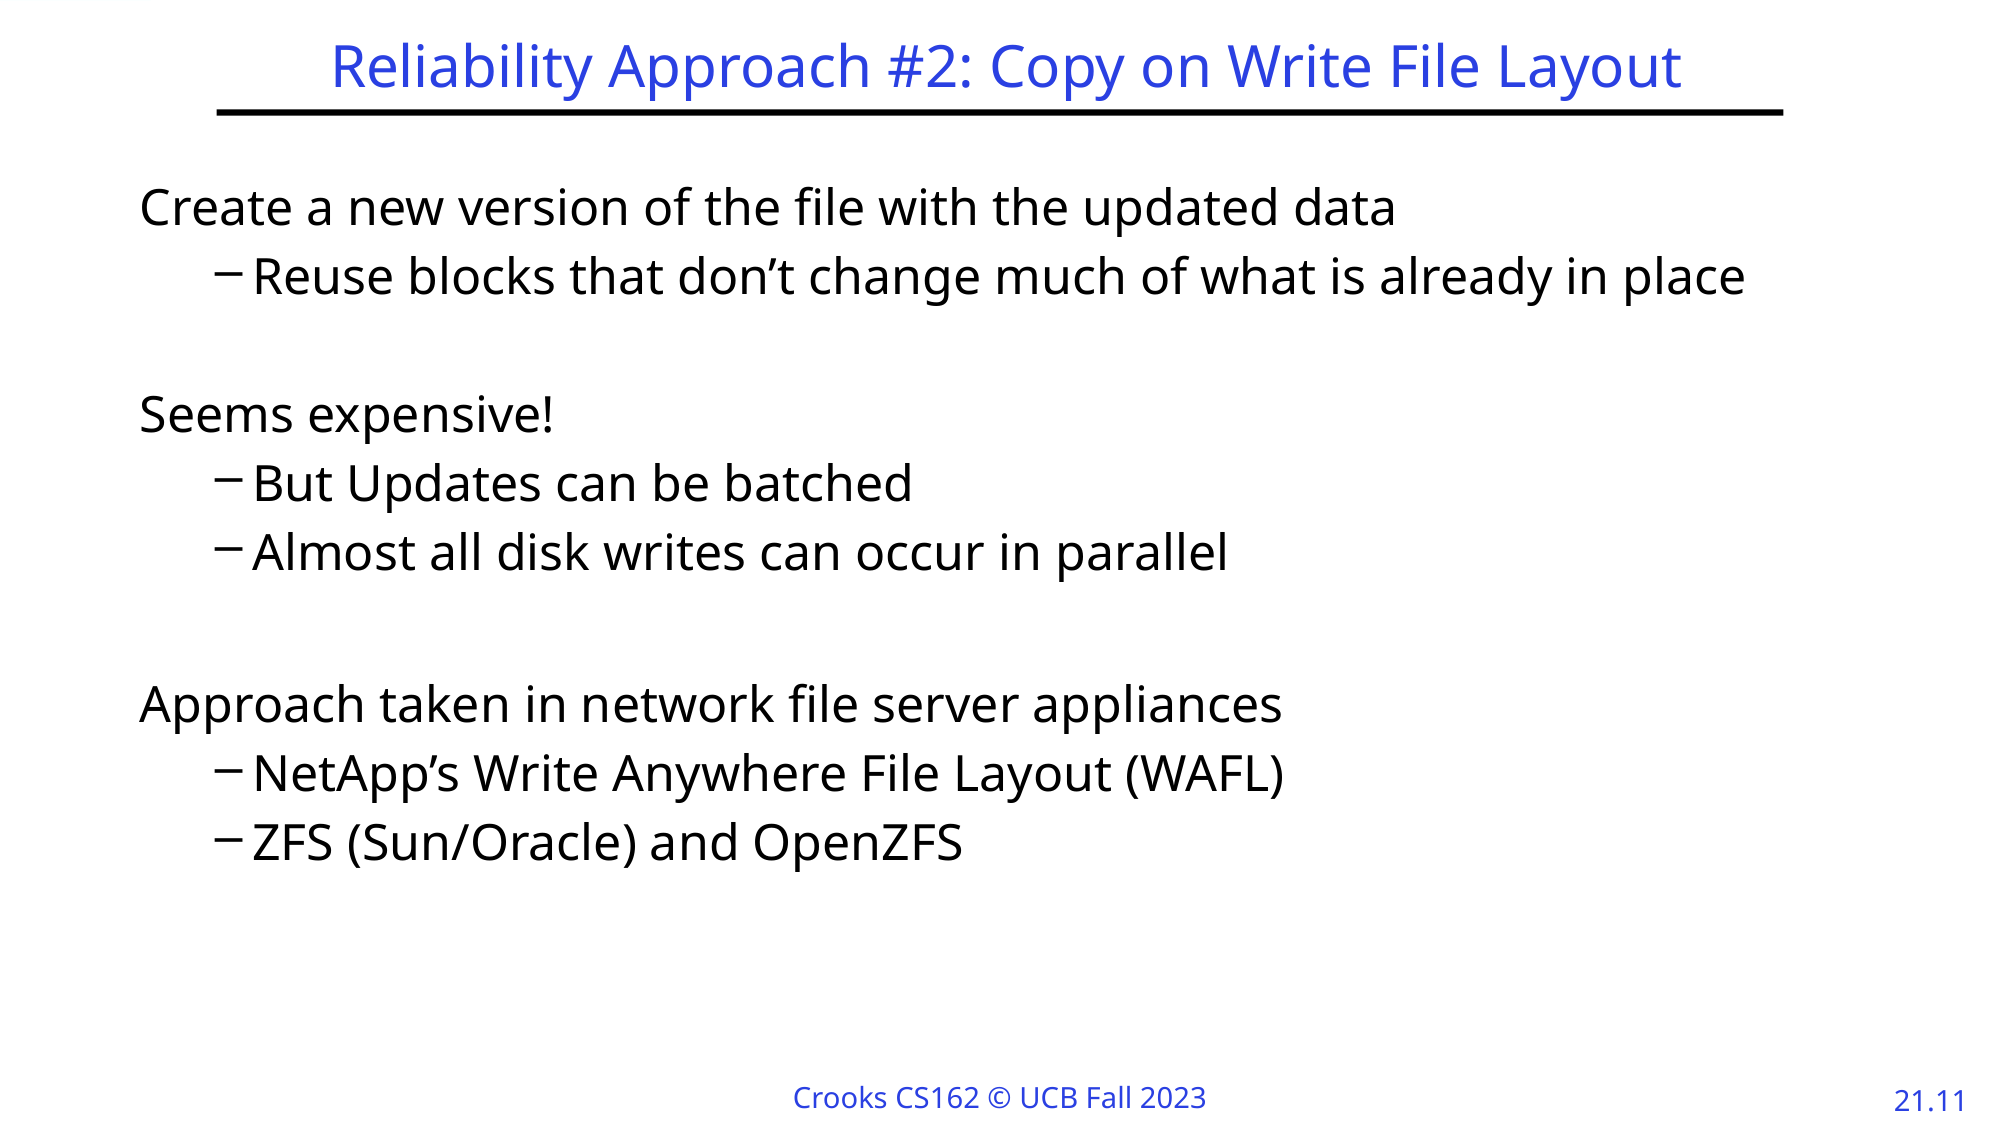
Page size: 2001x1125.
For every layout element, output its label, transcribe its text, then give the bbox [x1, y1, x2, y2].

list Create a new version of the file with the updated data Reuse blocks that don’t change much of what is already in place Seems expensive! But Updates can be batched Almost all disk writes can occur in parallel Approach taken in network file server appliances NetApp’s Write Anywhere File Layout (WAFL) ZFS (Sun/Oracle) and OpenZFS [125, 174, 1907, 1075]
title Reliability Approach #2: Copy on Write File Layout [12, 24, 2000, 113]
